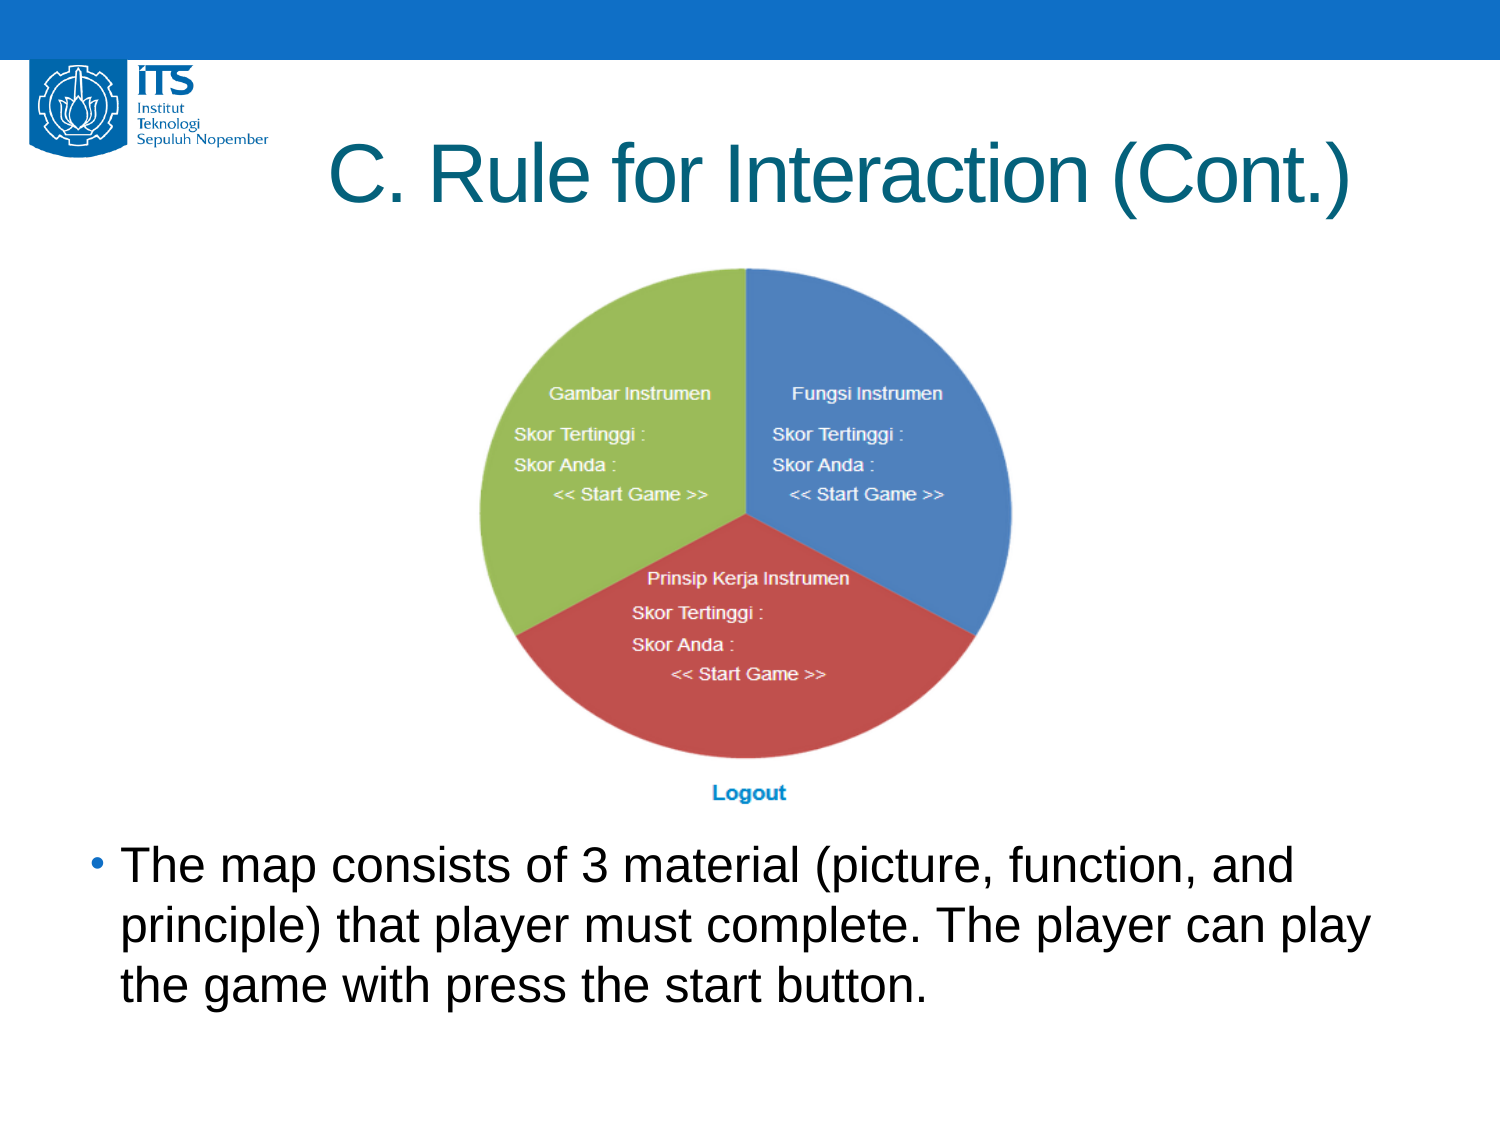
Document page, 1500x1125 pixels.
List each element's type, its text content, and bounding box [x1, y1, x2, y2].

picture [468, 247, 1026, 813]
text_box C. Rule for Interaction (Cont.) [312, 87, 1425, 250]
picture [19, 59, 276, 166]
list The map consists of 3 material (picture, function, and principle) that player must complete. The player can play the game with press the start button. [75, 825, 1425, 1063]
